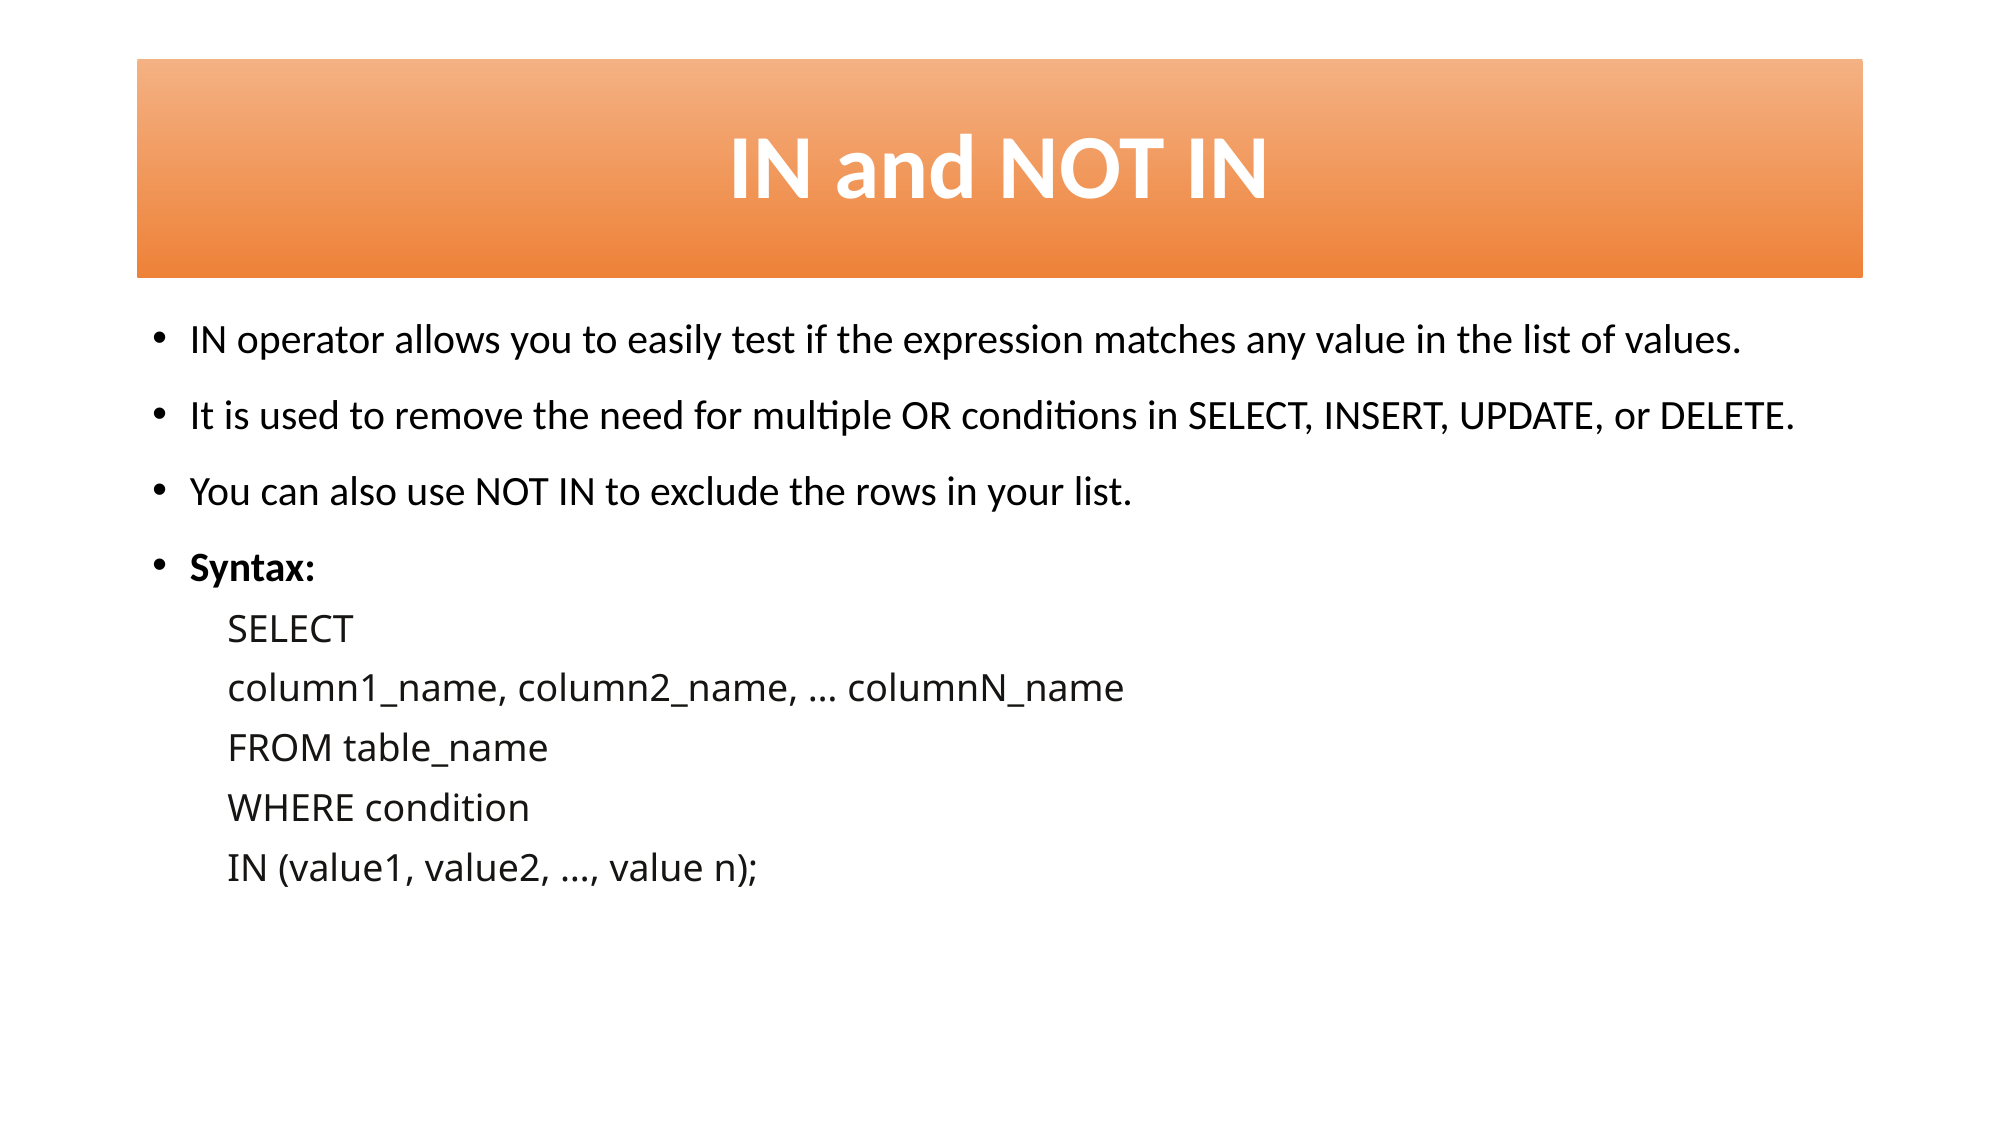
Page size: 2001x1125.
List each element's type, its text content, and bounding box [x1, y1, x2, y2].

title IN and NOT IN [137, 59, 1863, 278]
list IN operator allows you to easily test if the expression matches any value in the list of values. It is used to remove the need for multiple OR conditions in SELECT, INSERT, UPDATE, or DELETE. You can also use NOT IN to exclude the rows in your list. Syntax: SELECT column1_name, column2_name, … columnN_name FROM table_name WHERE condition IN (value1, value2, …, value n); [137, 299, 1863, 1014]
